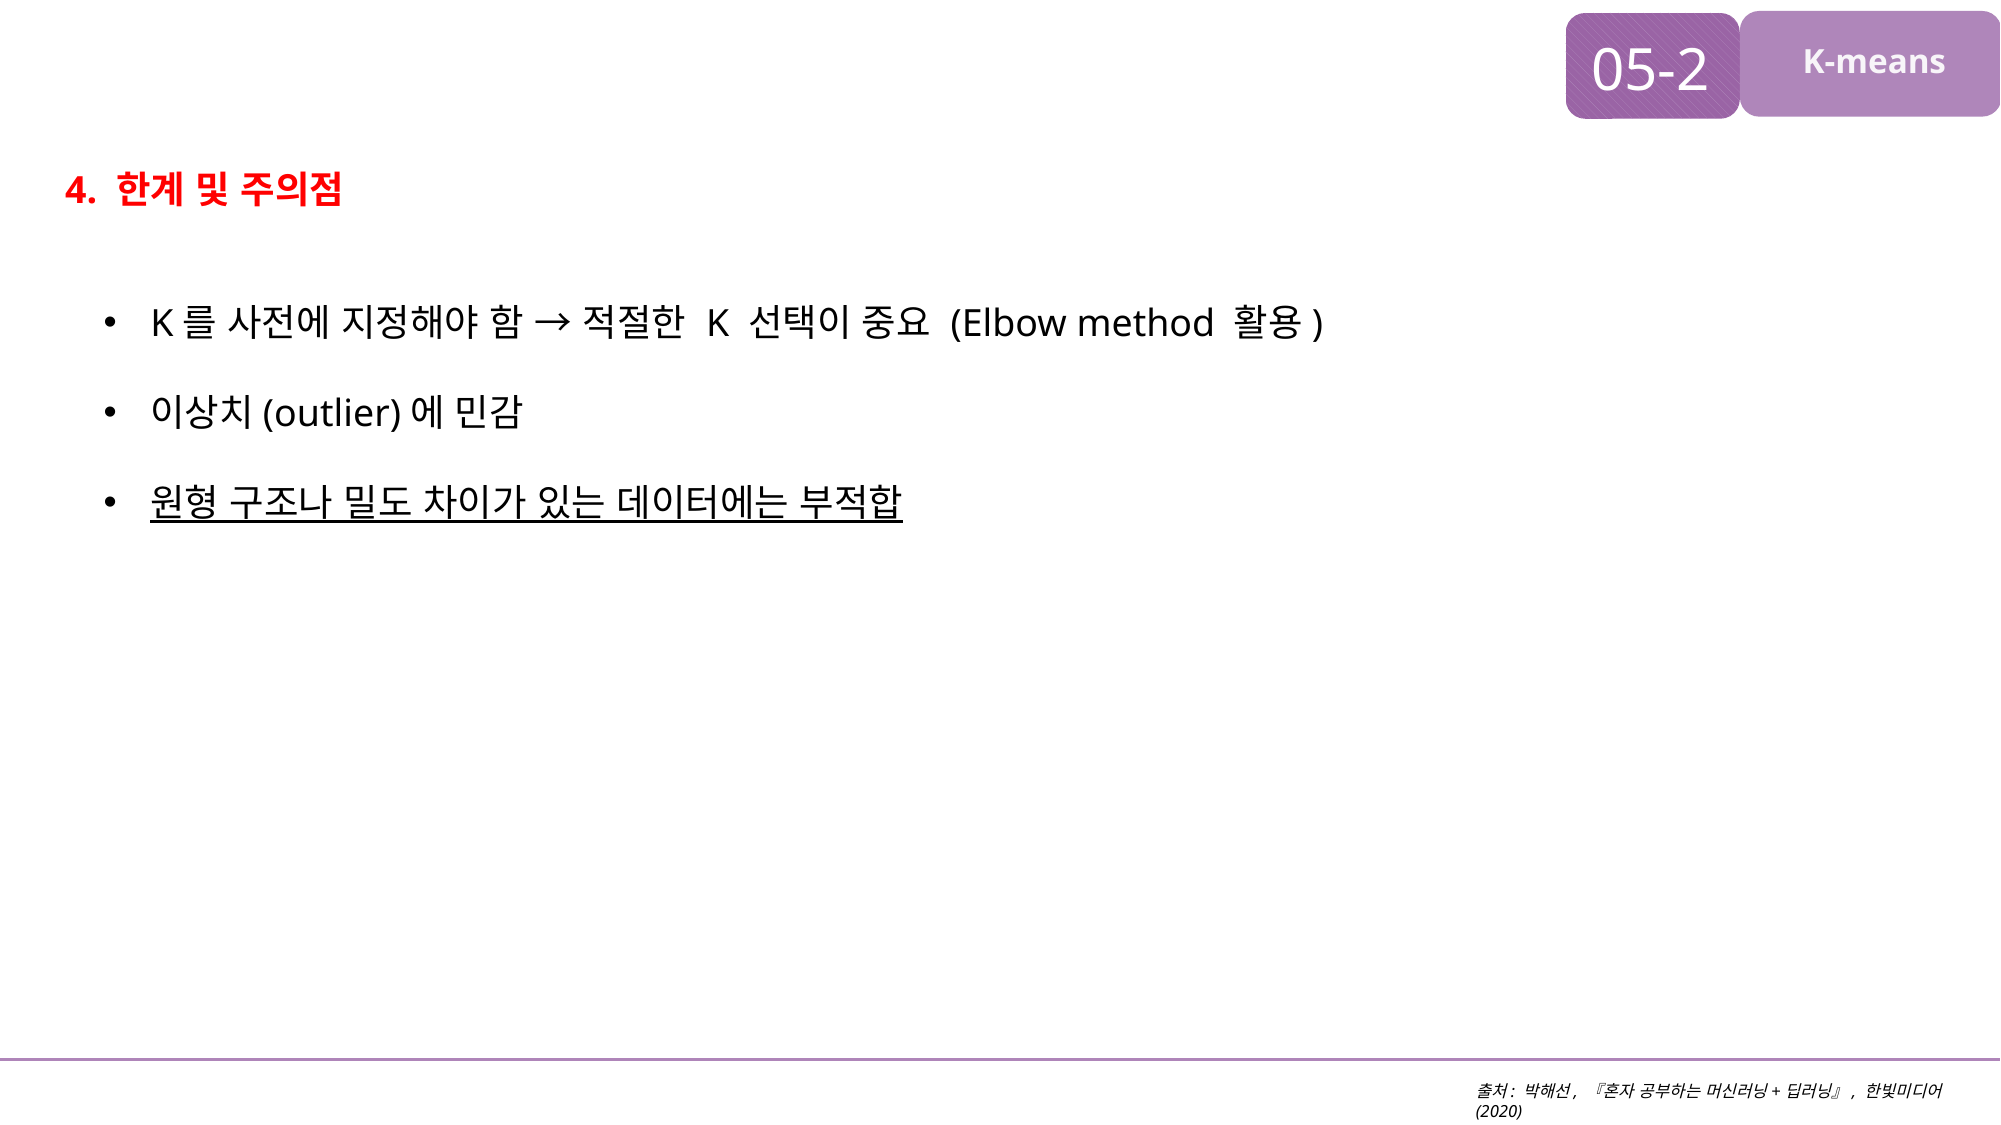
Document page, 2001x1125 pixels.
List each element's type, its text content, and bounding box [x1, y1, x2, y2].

text_box 출처: 박해선, 『혼자 공부하는 머신러닝+딥러닝』, 한빛미디어(2020) [1461, 1073, 2000, 1125]
text_box K를 사전에 지정해야 함 → 적절한 K 선택이 중요 (Elbow method 활용) 이상치(outlier)에 민감 원형 구조나 밀도 차이가 있는 데이터에는 부적합 [88, 246, 1612, 532]
text_box 4. 한계 및 주의점 [50, 158, 1052, 219]
text_box 05-2 [1576, 24, 1740, 109]
text_box [1739, 9, 2000, 118]
text_box [1564, 11, 1739, 120]
text_box K-means [1788, 32, 1970, 88]
